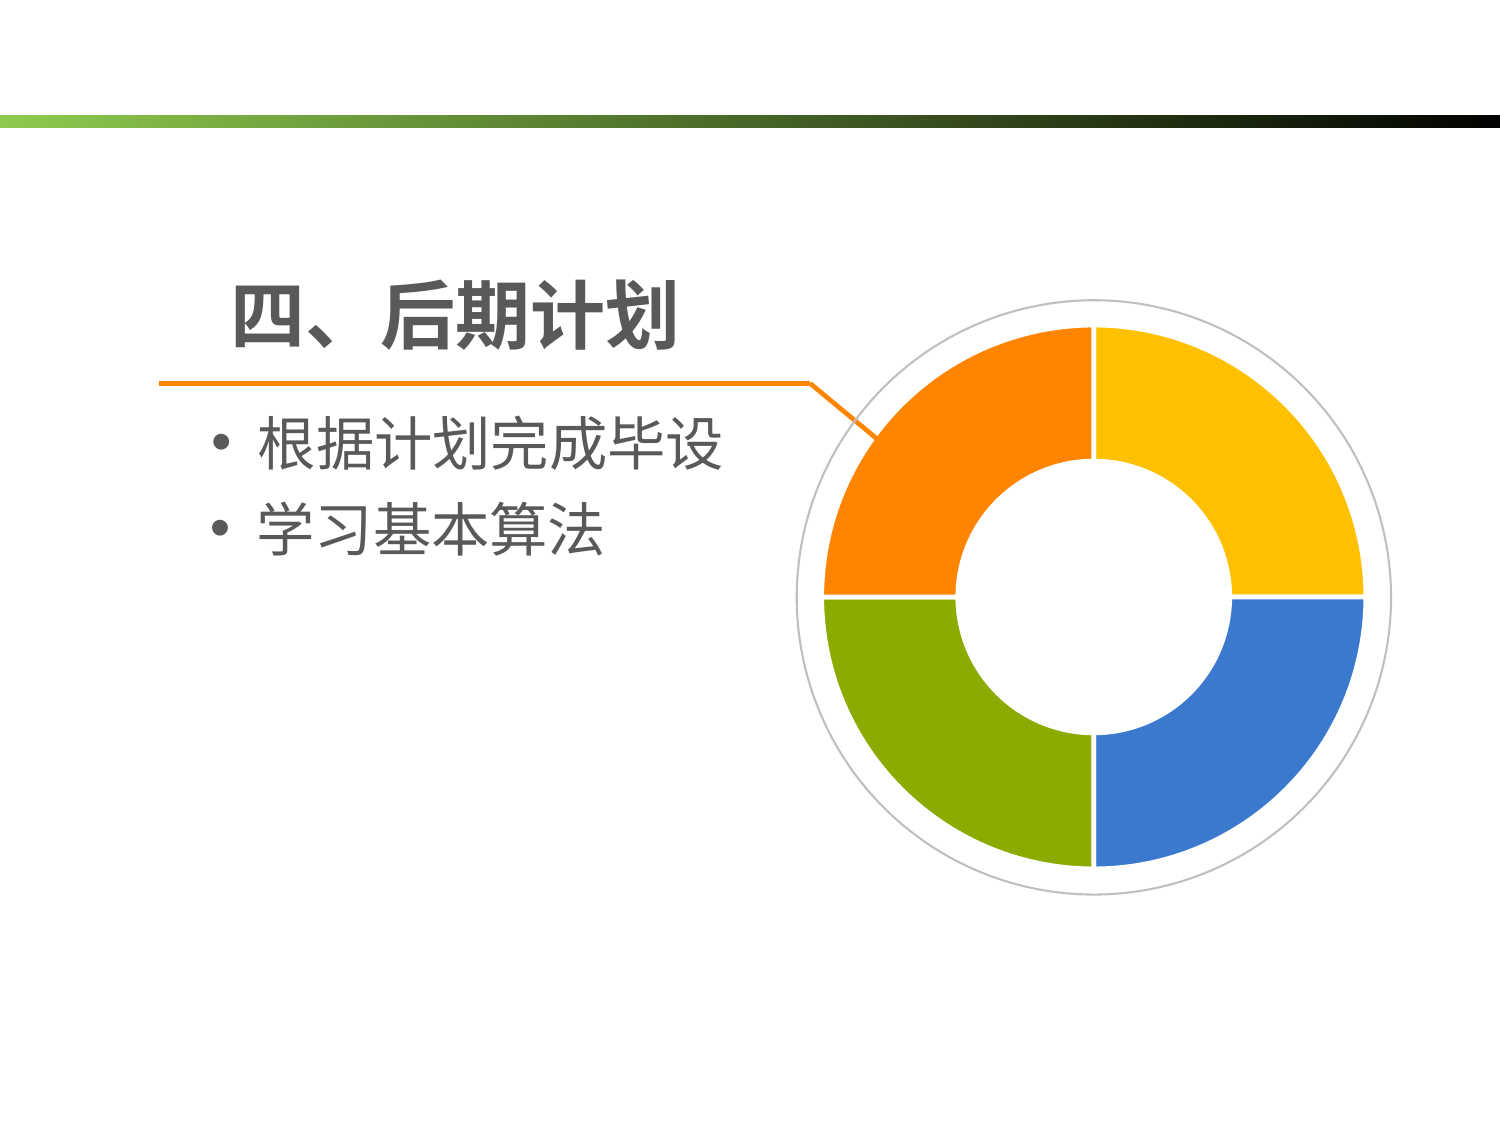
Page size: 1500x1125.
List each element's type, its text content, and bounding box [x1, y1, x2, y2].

text_box [979, 299, 1209, 322]
text_box [0, 115, 1500, 129]
text_box 学习基本算法 [194, 485, 654, 570]
text_box 四、后期计划 [127, 261, 785, 367]
text_box 根据计划完成毕设 [196, 399, 654, 485]
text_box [654, 322, 1471, 913]
